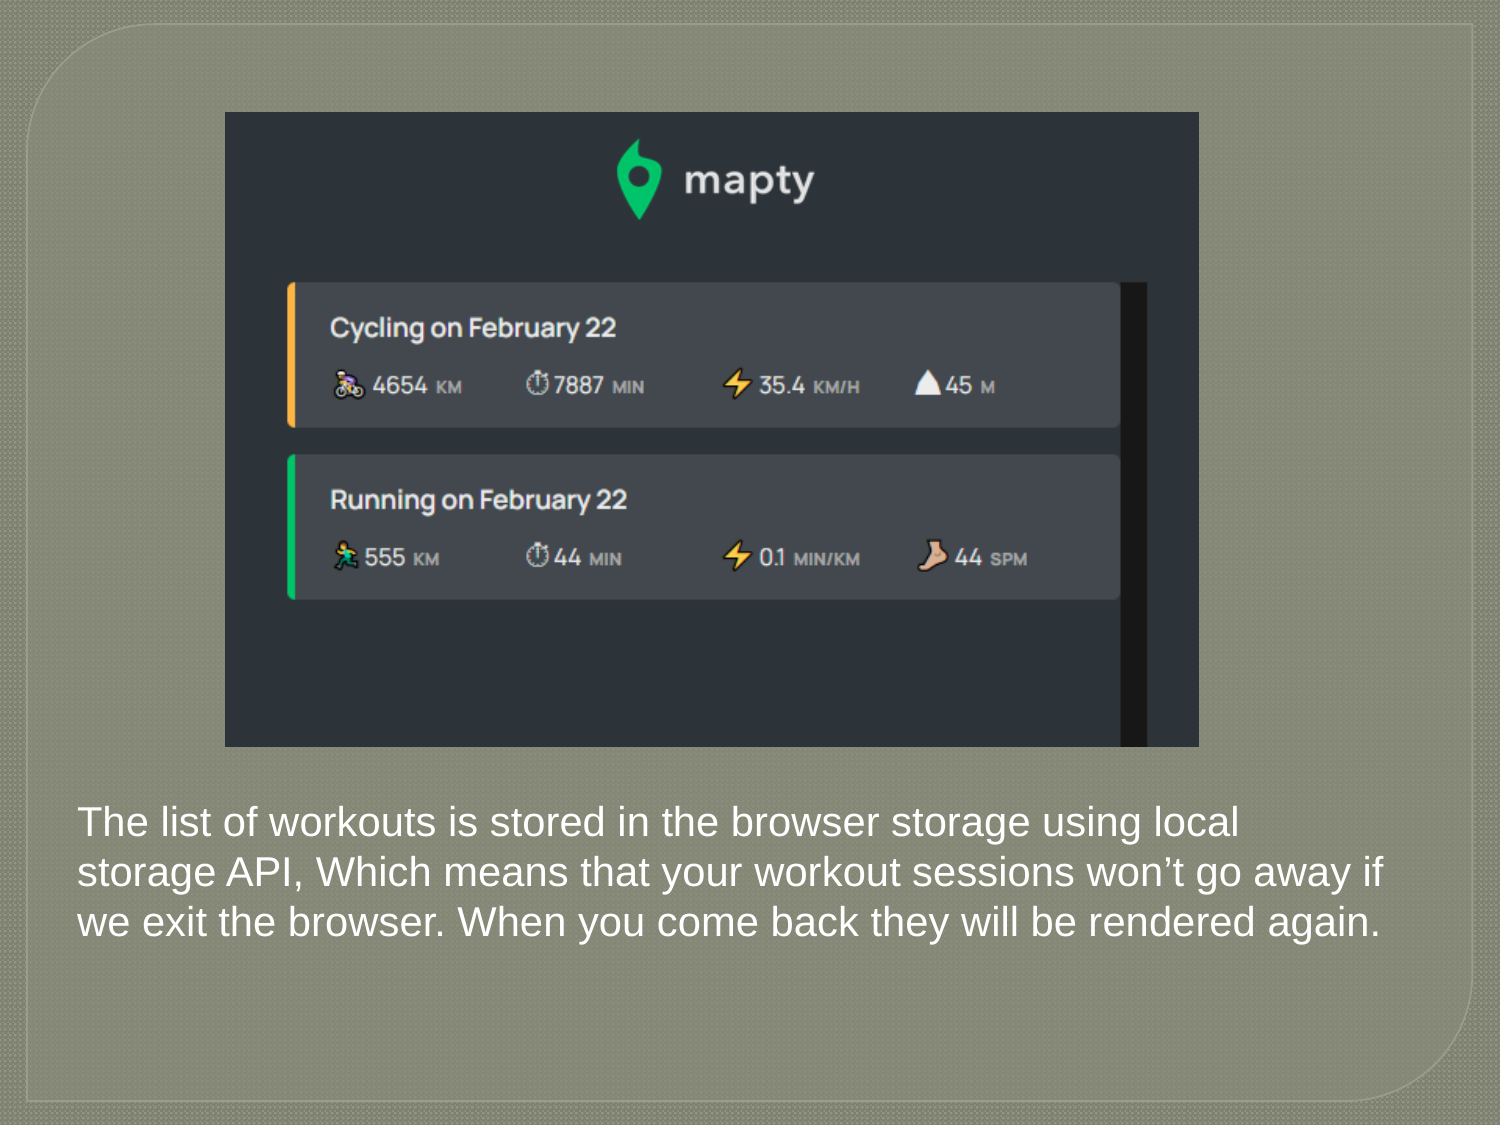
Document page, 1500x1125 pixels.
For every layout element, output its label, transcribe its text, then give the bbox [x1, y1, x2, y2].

picture [224, 112, 1199, 748]
text_box The list of workouts is stored in the browser storage using local storage API, Which means that your workout sessions won’t go away if we exit the browser. When you come back they will be rendered again. [62, 787, 1400, 953]
